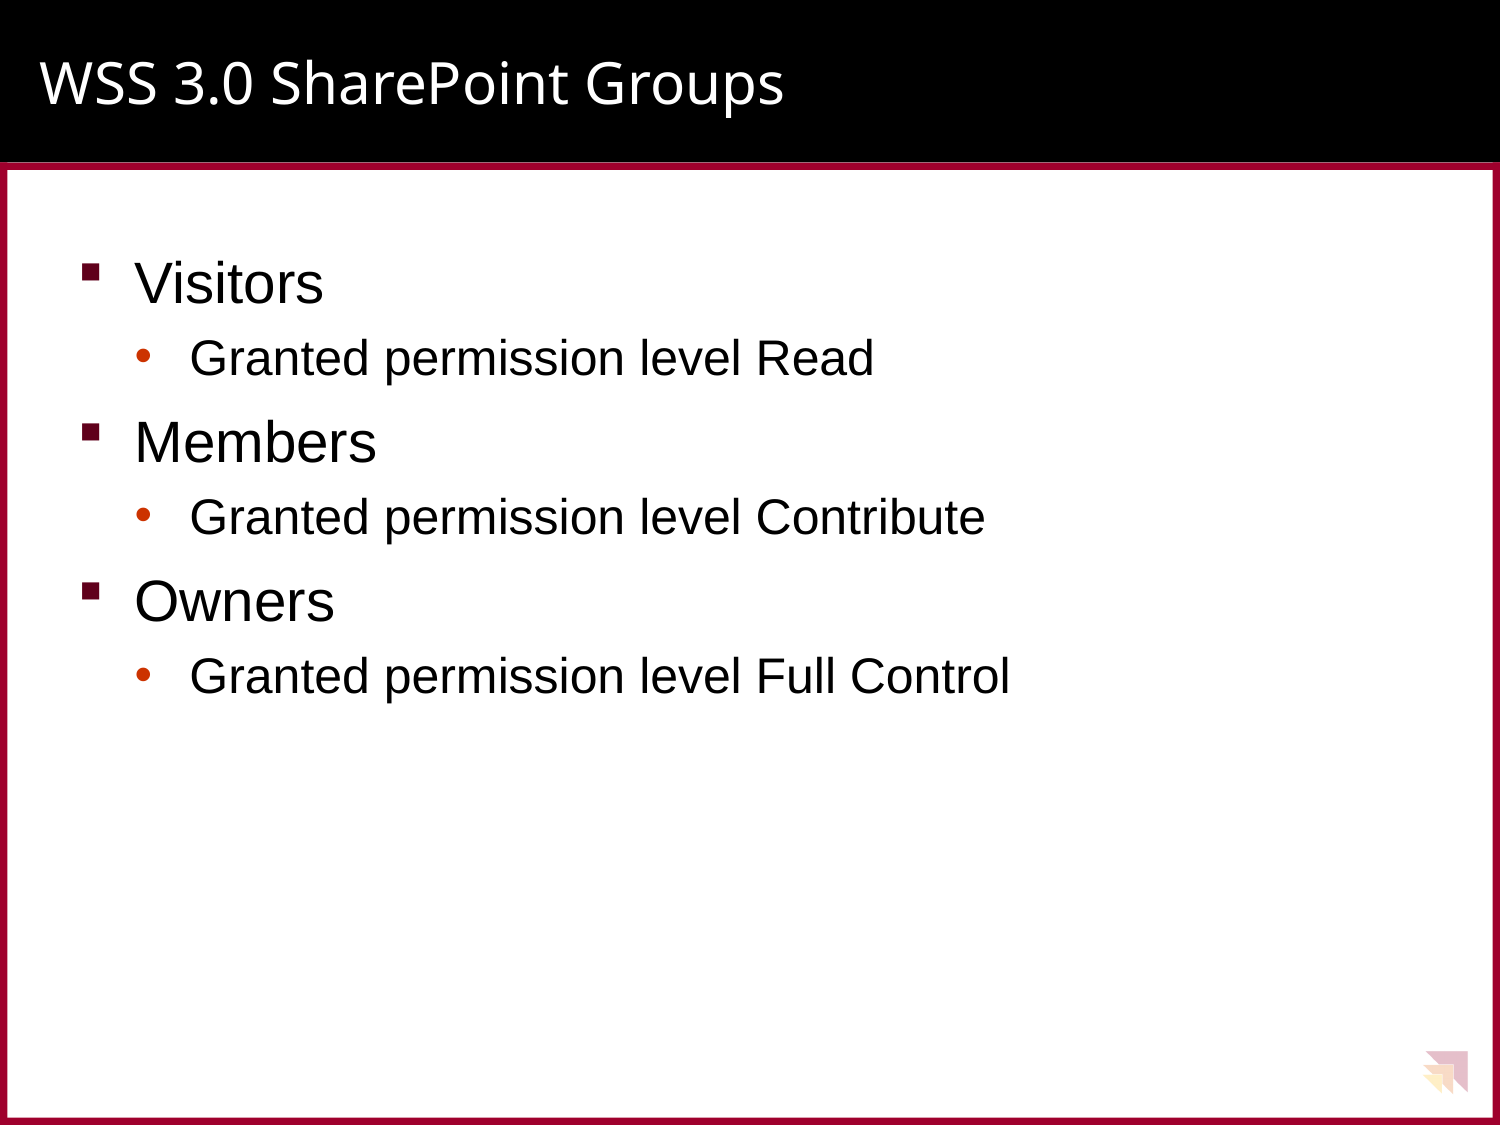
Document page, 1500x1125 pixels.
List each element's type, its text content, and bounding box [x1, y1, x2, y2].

title WSS 3.0 SharePoint Groups [24, 12, 1438, 150]
list Visitors Granted permission level Read Members Granted permission level Contribute Owners Granted permission level Full Control [62, 237, 1438, 1088]
